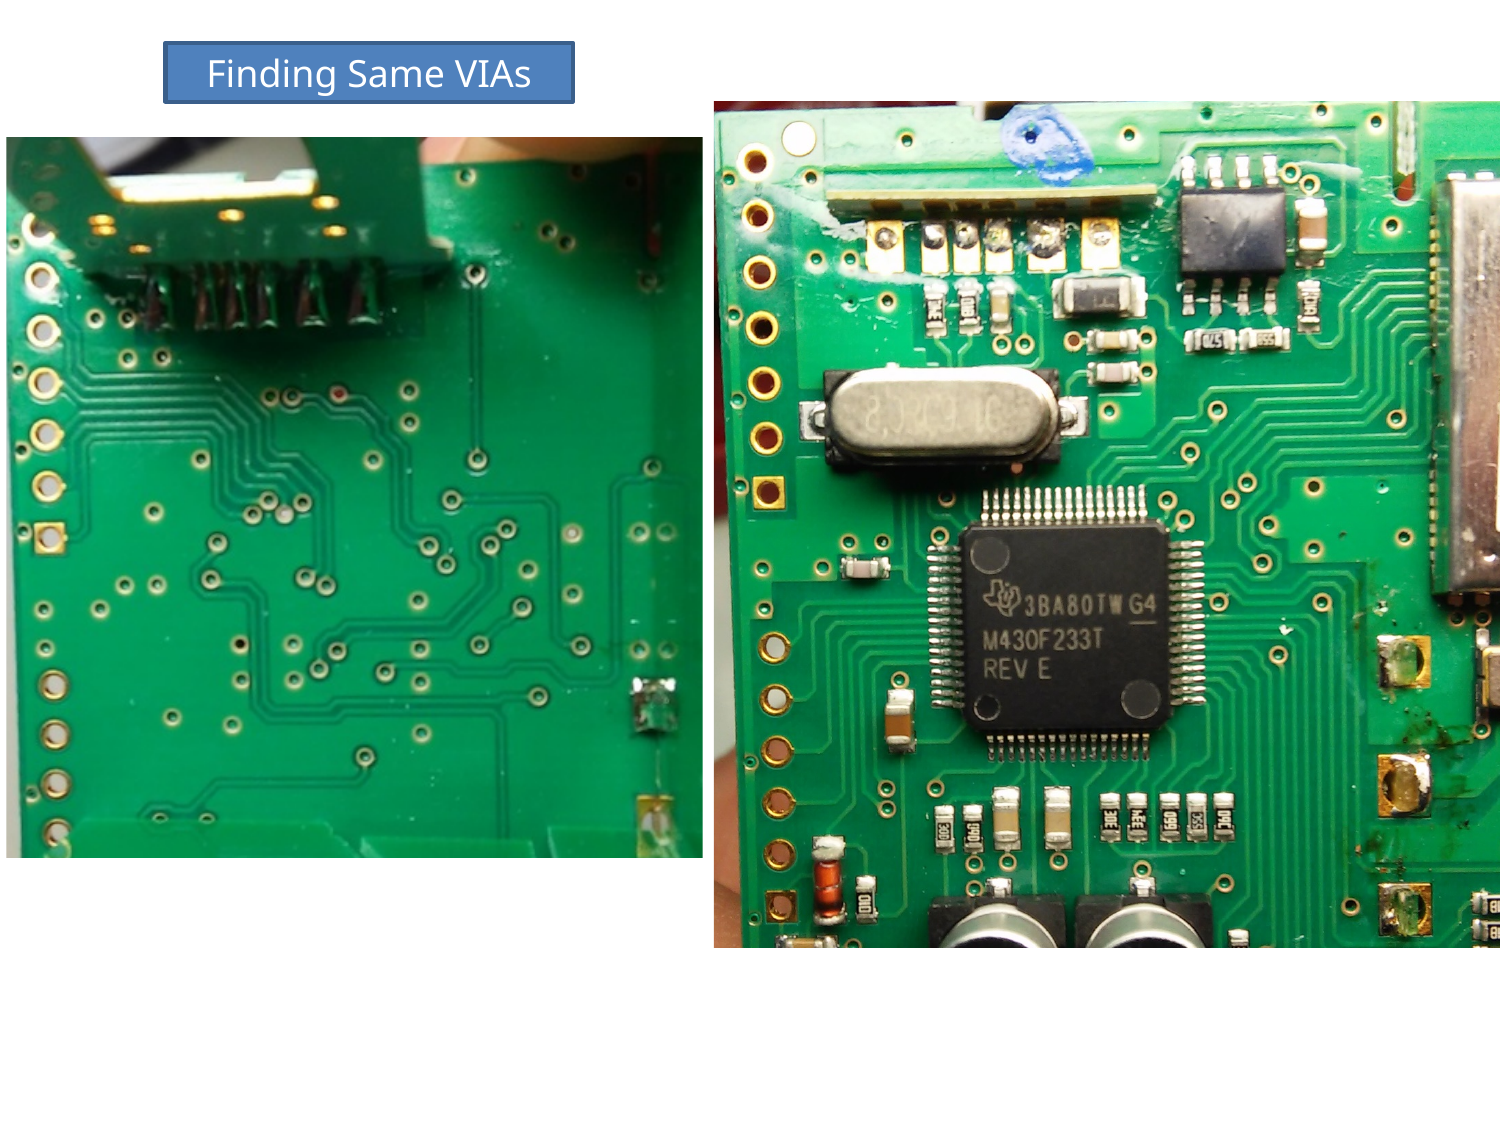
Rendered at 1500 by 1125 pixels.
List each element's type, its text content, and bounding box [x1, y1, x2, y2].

text_box Finding Same VIAs [163, 41, 575, 104]
picture [713, 101, 1500, 948]
picture [6, 136, 703, 858]
